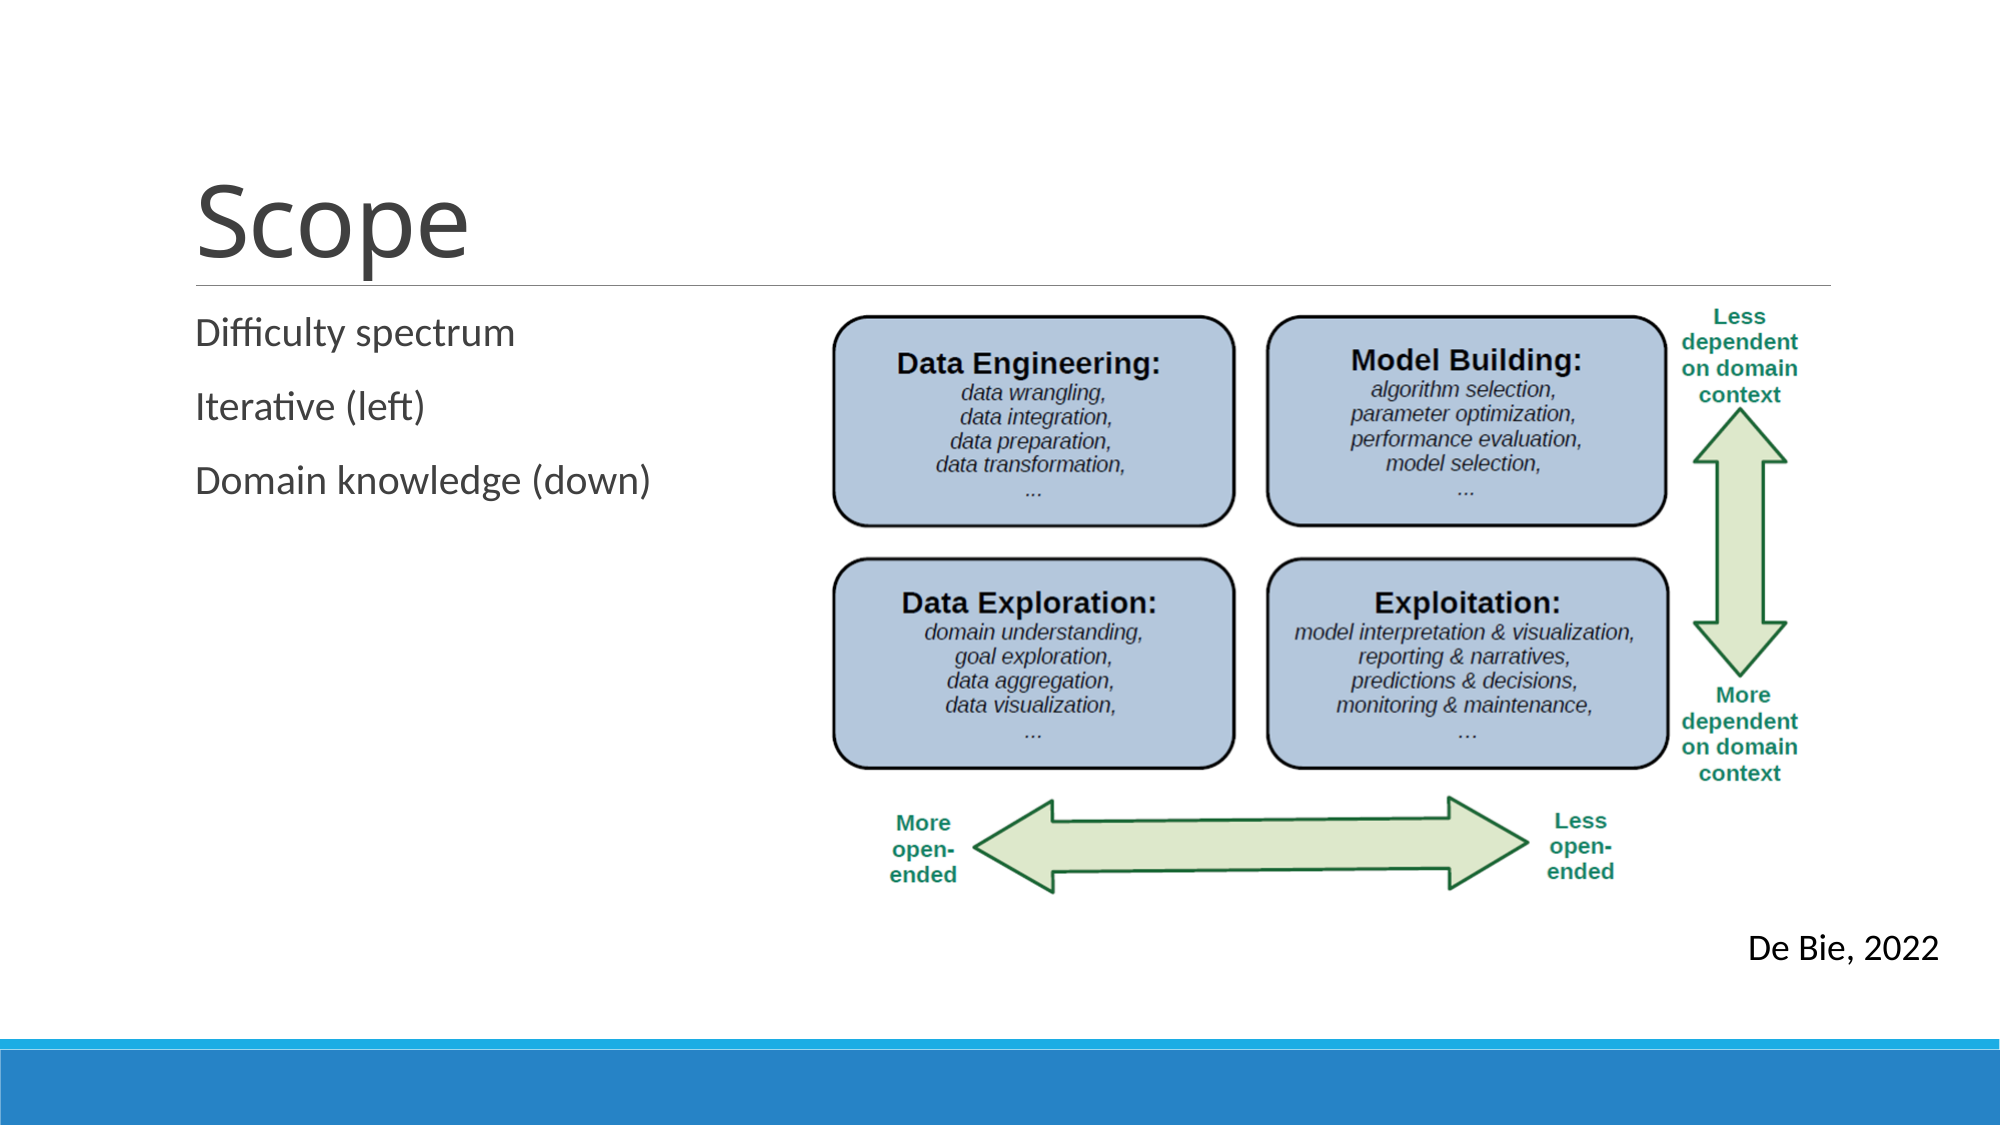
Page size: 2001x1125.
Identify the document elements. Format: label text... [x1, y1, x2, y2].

title Scope [180, 47, 1830, 285]
list Difficulty spectrum Iterative (left) Domain knowledge (down) [180, 302, 795, 963]
picture [813, 302, 1821, 901]
text_box De Bie, 2022 [1733, 915, 1983, 976]
